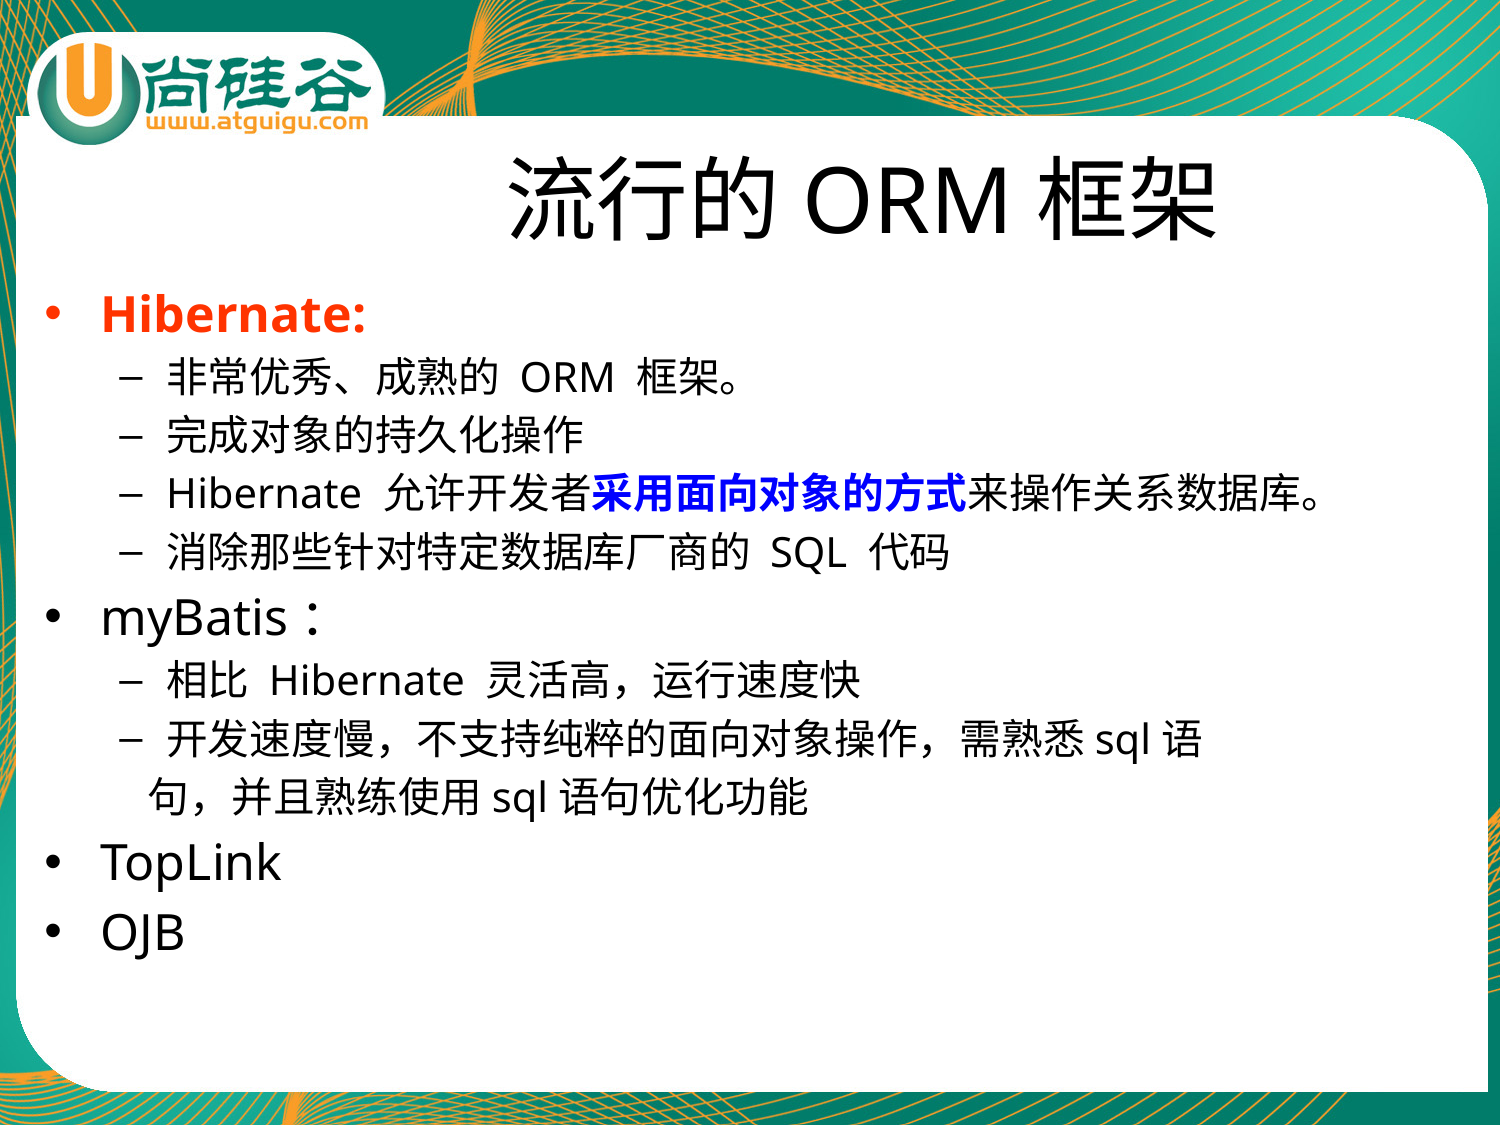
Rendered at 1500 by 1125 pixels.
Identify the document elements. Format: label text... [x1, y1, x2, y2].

picture [0, 0, 1500, 1125]
title 流行的ORM框架 [225, 103, 1500, 291]
list Hibernate: 非常优秀、成熟的 ORM 框架。 完成对象的持久化操作 Hibernate 允许开发者采用面向对象的方式来操作关系数据库。 消除那些针对特定数据库厂商的 SQL 代码 myBatis： 相比 Hibernate 灵活高，运行速度快 开发速度慢，不支持纯粹的面向对象操作，需熟悉sql语 句，并且熟练使用sql语句优化功能 TopLink OJB [29, 274, 1459, 1047]
